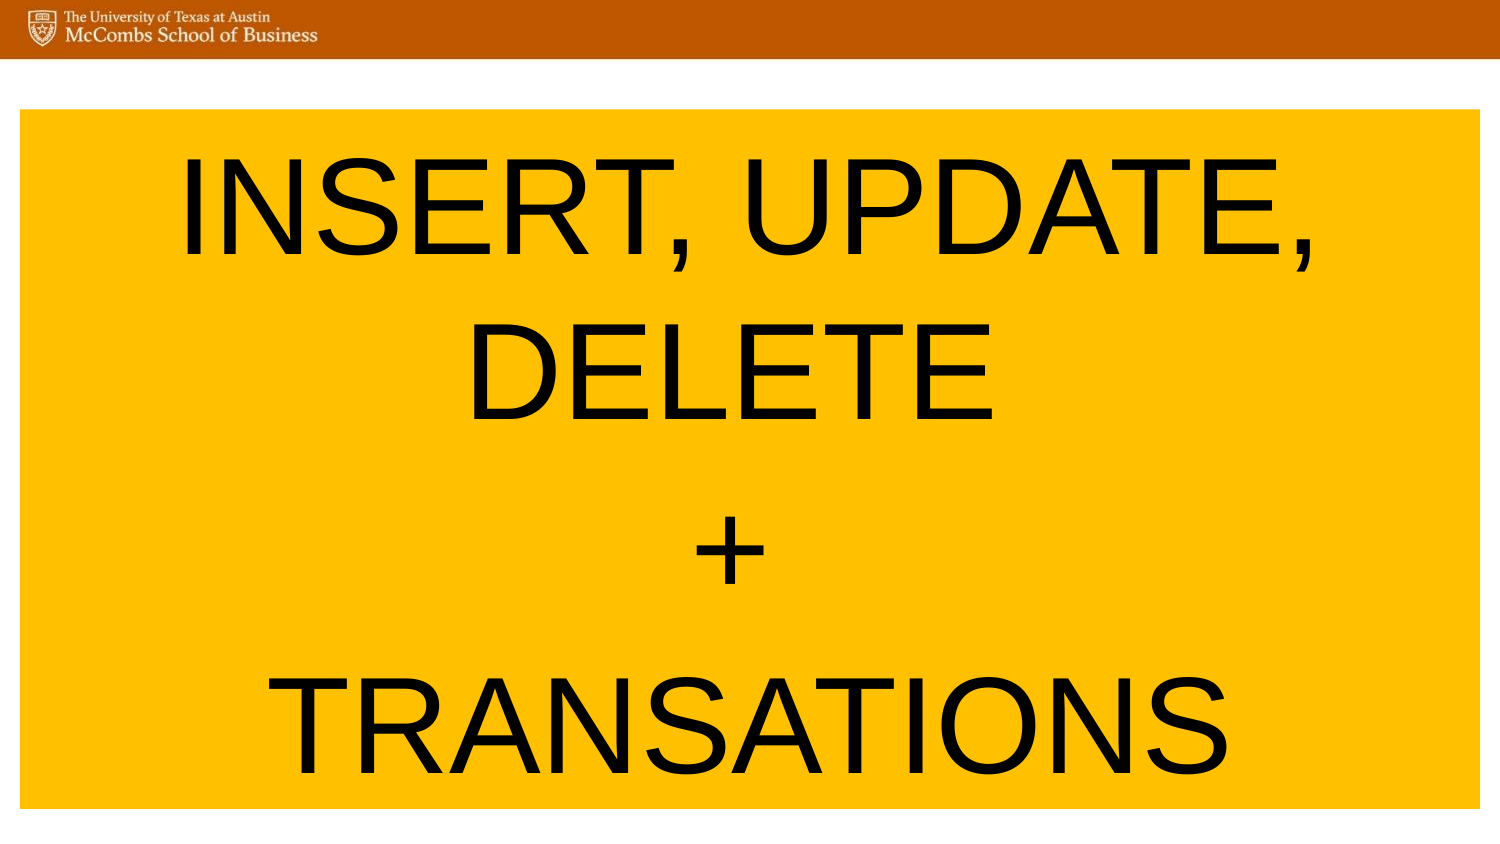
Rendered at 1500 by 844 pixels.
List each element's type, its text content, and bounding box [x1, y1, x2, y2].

picture [0, 0, 1500, 844]
text_box INSERT, UPDATE, DELETE + TRANSATIONS [19, 109, 1481, 809]
